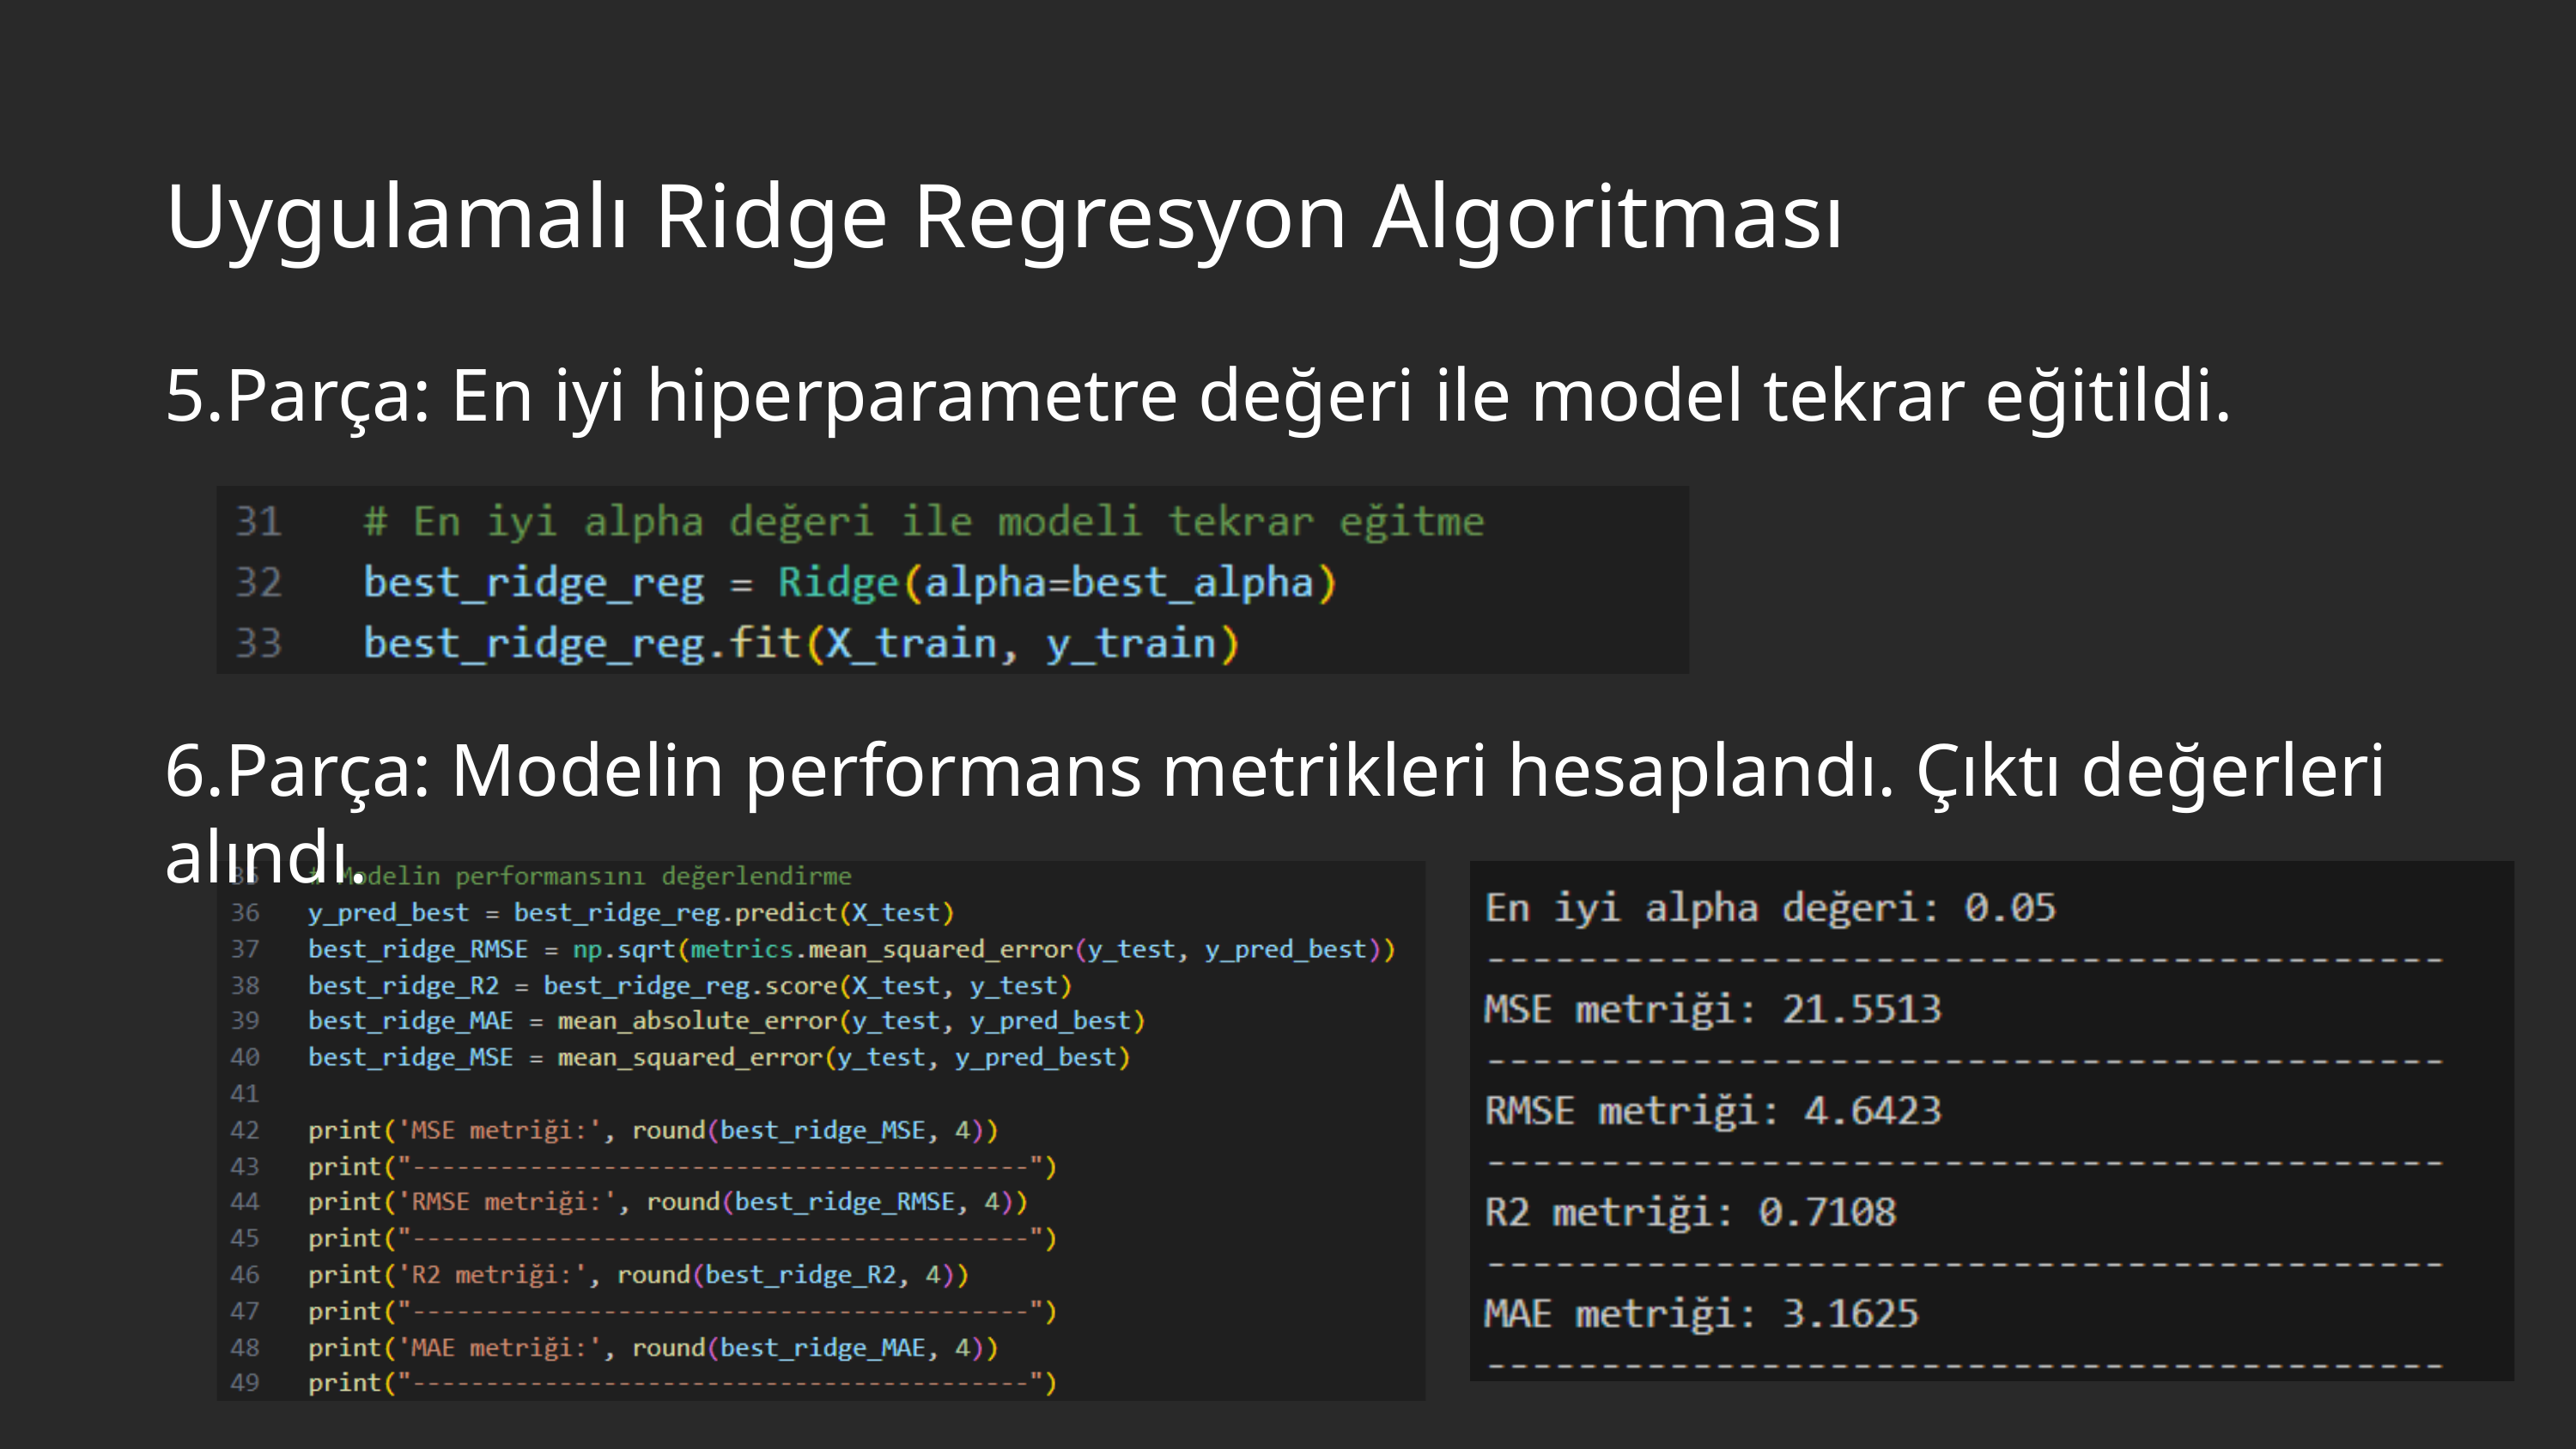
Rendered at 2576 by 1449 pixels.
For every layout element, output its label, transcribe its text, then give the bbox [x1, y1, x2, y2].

text_box [216, 486, 1690, 674]
text_box [216, 897, 1426, 1401]
text_box 5.Parça: En iyi hiperparametre değeri ile model tekrar eğitildi. [164, 349, 2416, 436]
text_box [1470, 861, 2515, 1381]
text_box 6.Parça: Modelin performans metrikleri hesaplandı. Çıktı değerleri alındı. [164, 724, 2416, 897]
text_box Uygulamalı Ridge Regresyon Algoritması [164, 159, 2346, 265]
